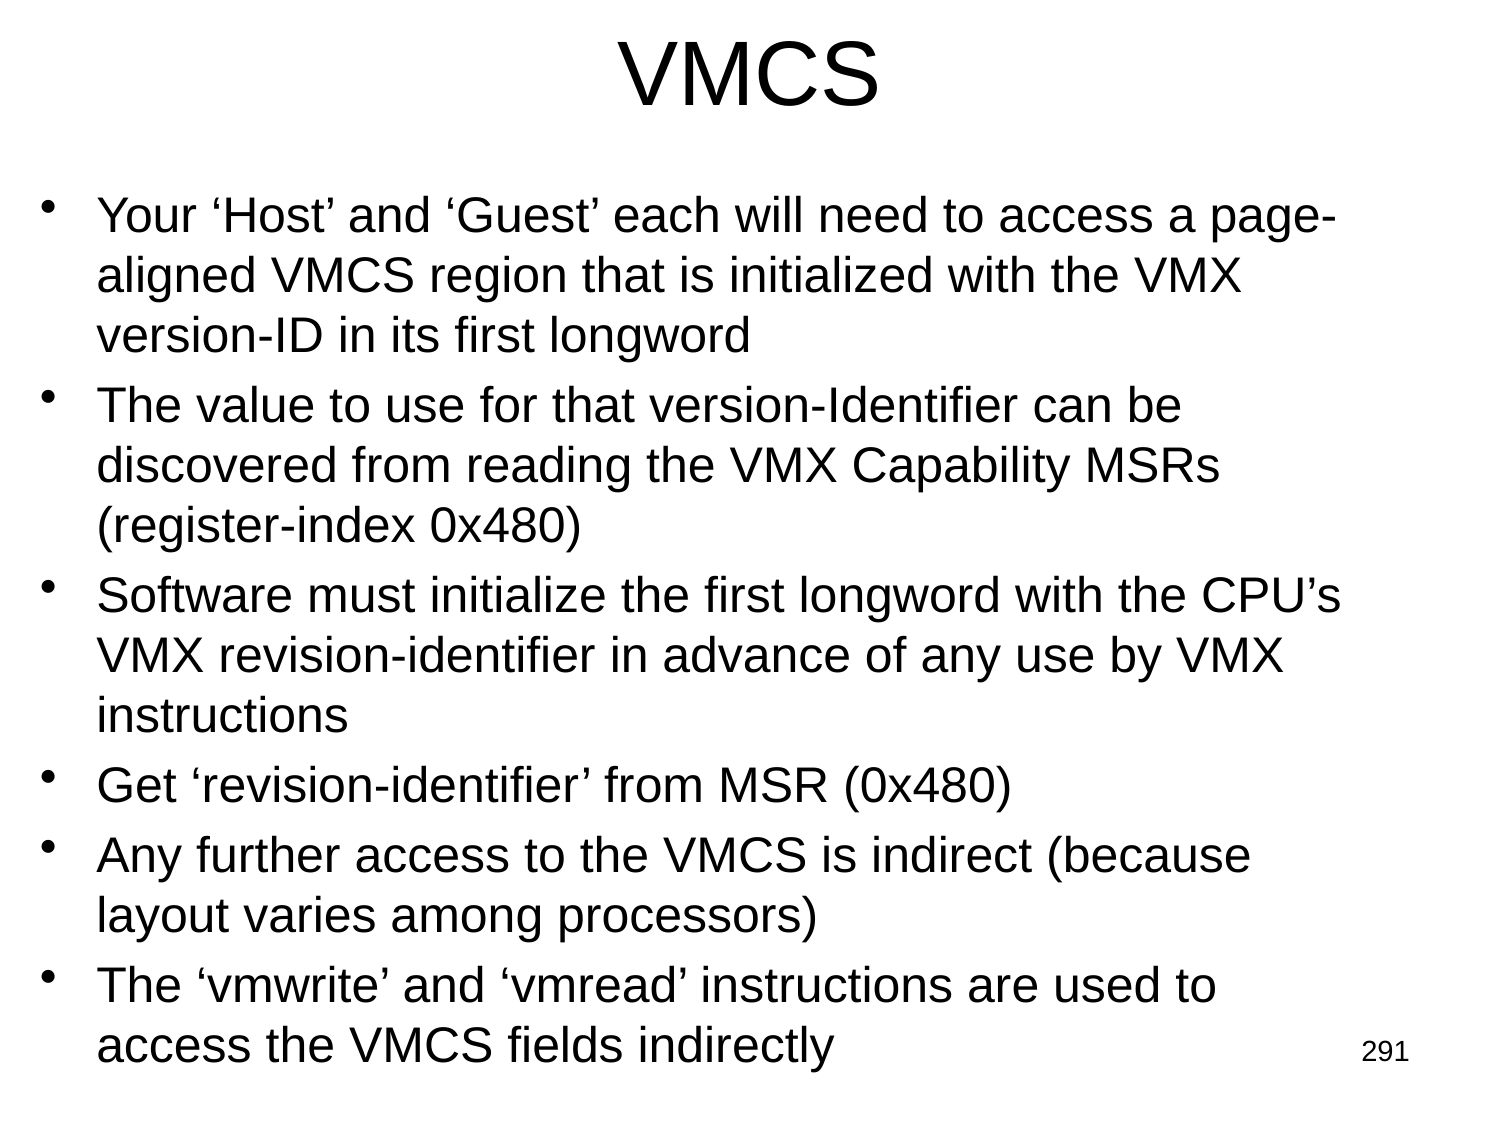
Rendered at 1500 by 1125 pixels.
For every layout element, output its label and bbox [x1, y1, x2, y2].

title [74, 0, 1426, 163]
list [24, 174, 1376, 918]
slide_number [1074, 1024, 1426, 1103]
